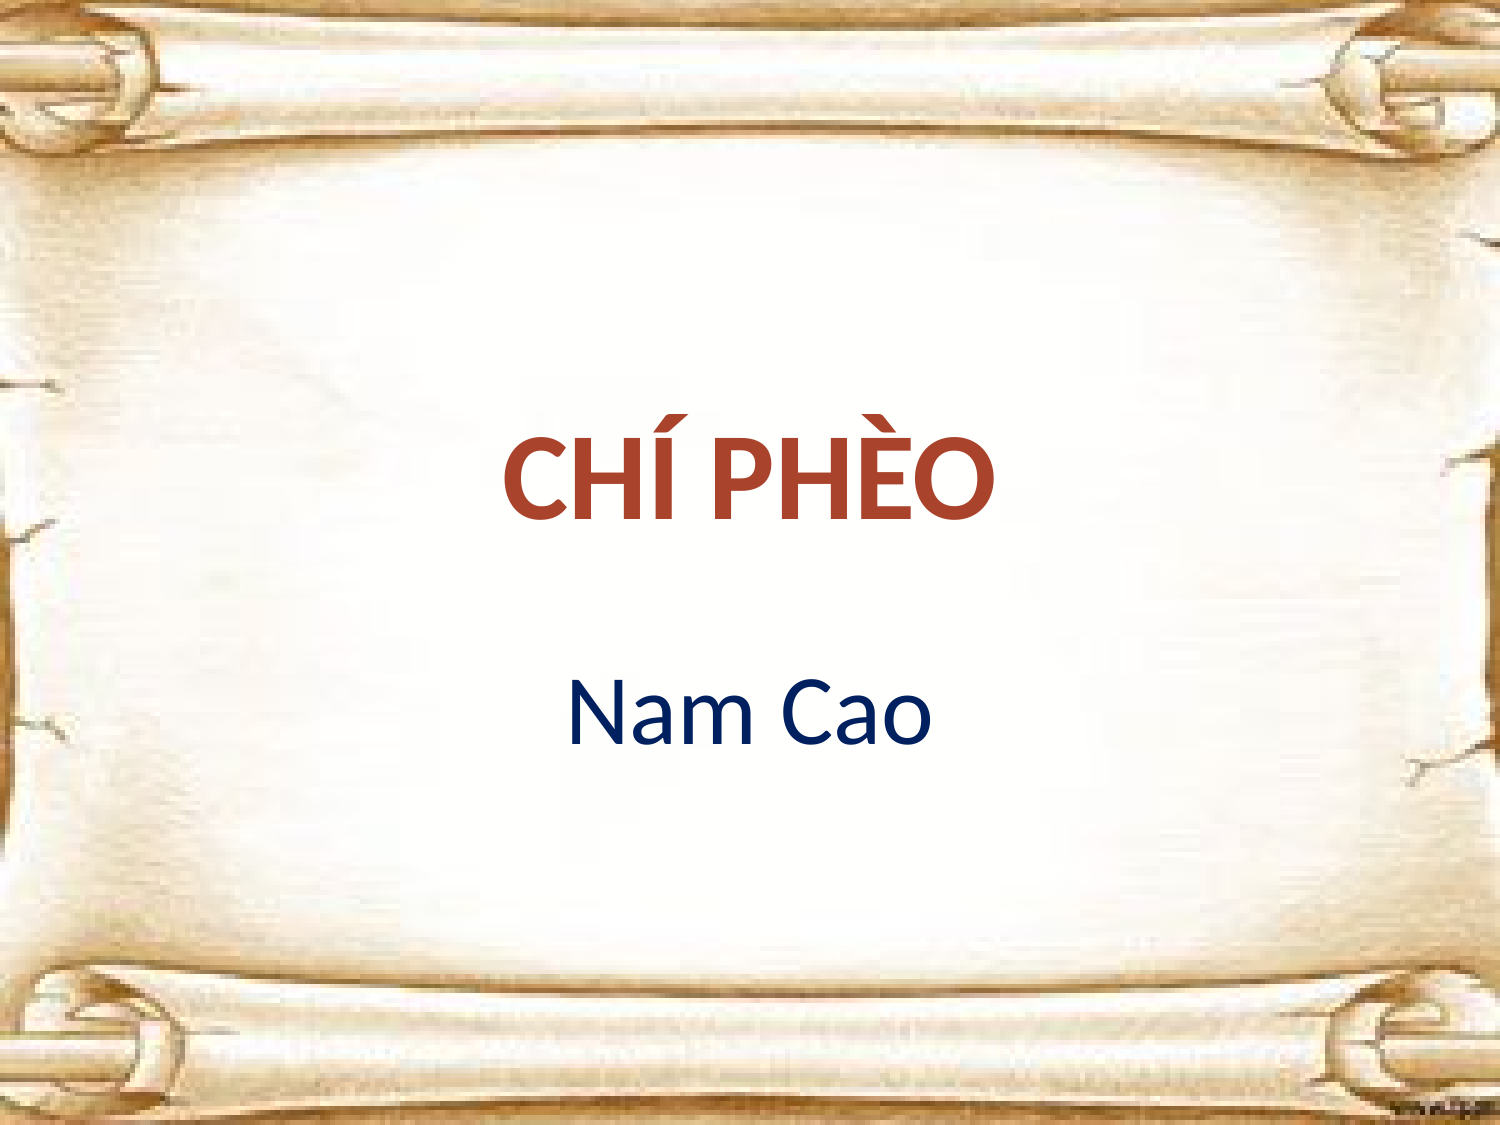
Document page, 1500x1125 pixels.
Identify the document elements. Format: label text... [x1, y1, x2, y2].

title CHÍ PHÈO [112, 349, 1388, 591]
picture [0, 0, 1500, 1125]
subtitle Nam Cao [225, 637, 1275, 925]
